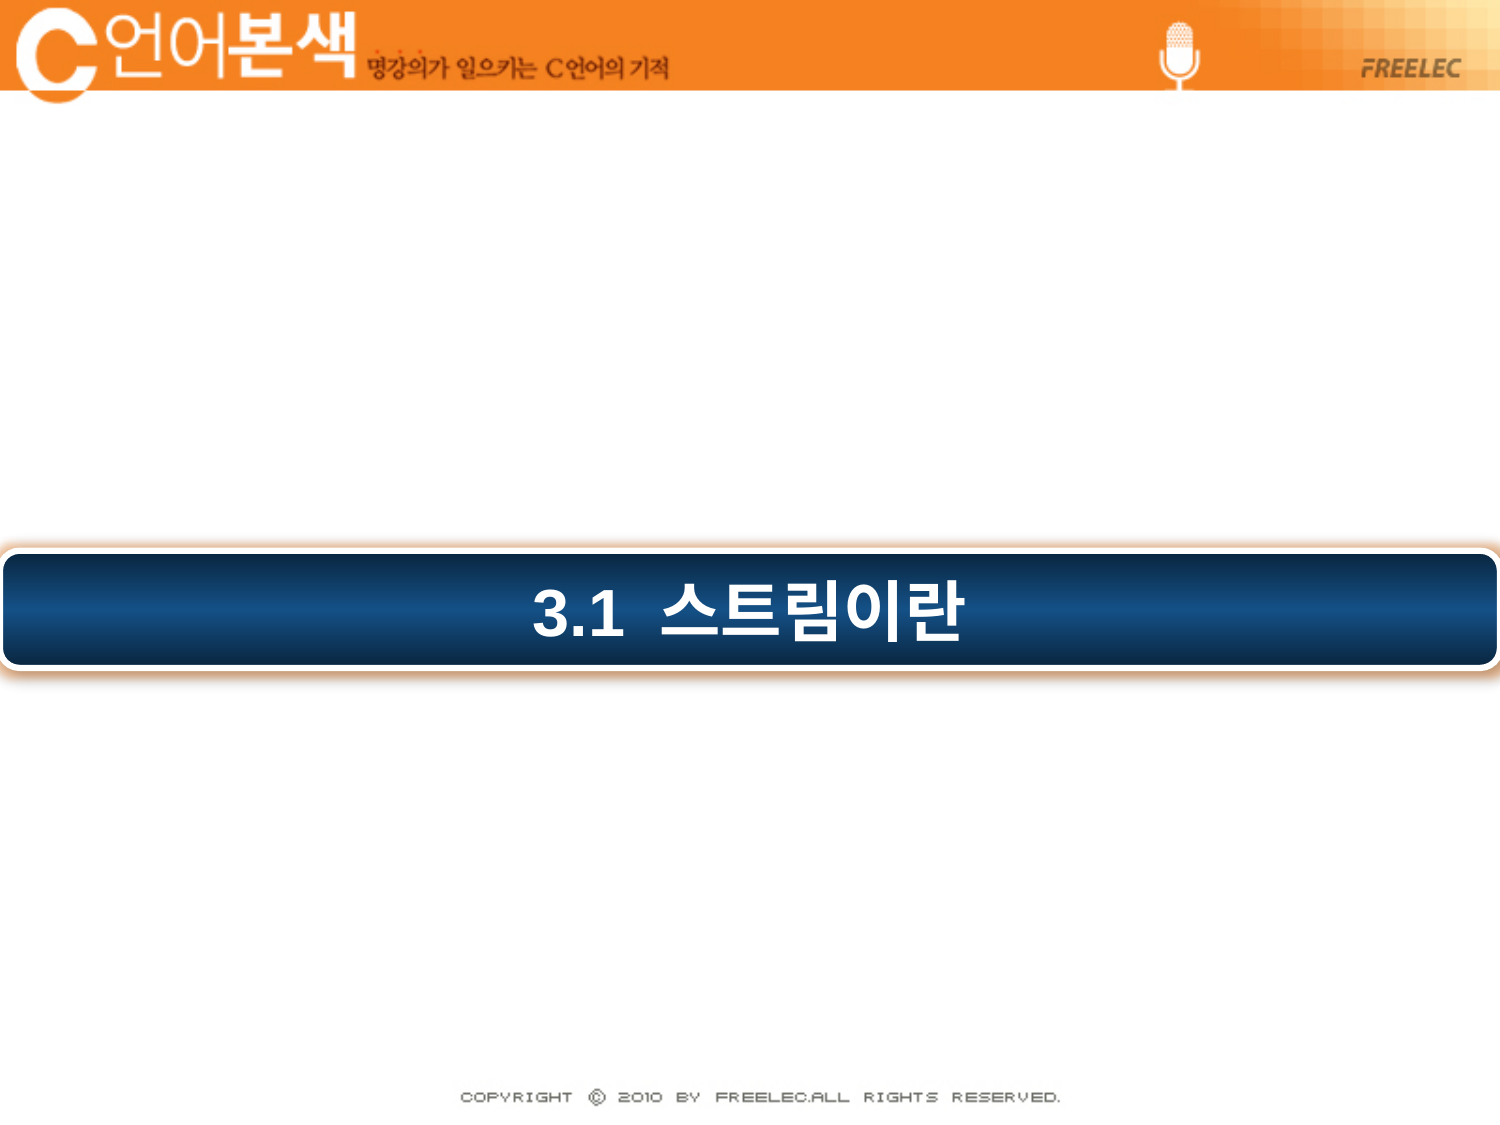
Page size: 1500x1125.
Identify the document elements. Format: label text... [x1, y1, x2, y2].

text_box 3.1 스트림이란 [0, 550, 1500, 668]
picture [0, 0, 1500, 541]
picture [0, 680, 1500, 1125]
